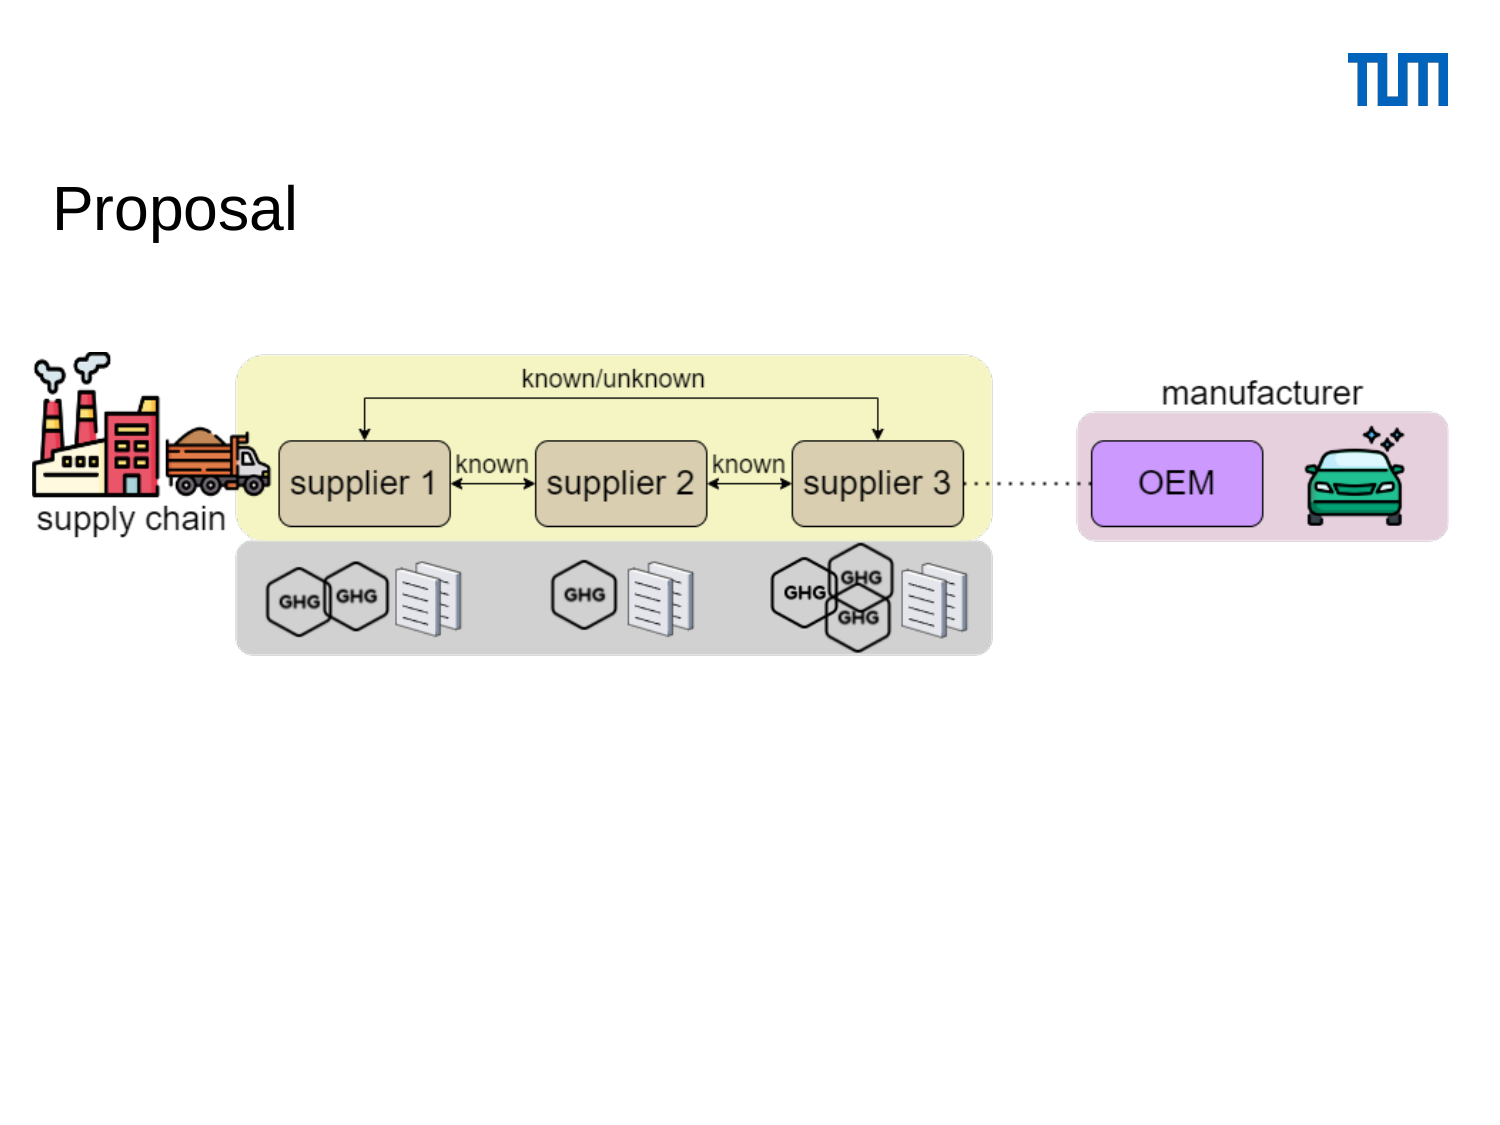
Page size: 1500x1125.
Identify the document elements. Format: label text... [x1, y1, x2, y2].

title Proposal [52, 163, 1449, 245]
picture [1348, 53, 1448, 106]
picture [32, 351, 1449, 670]
